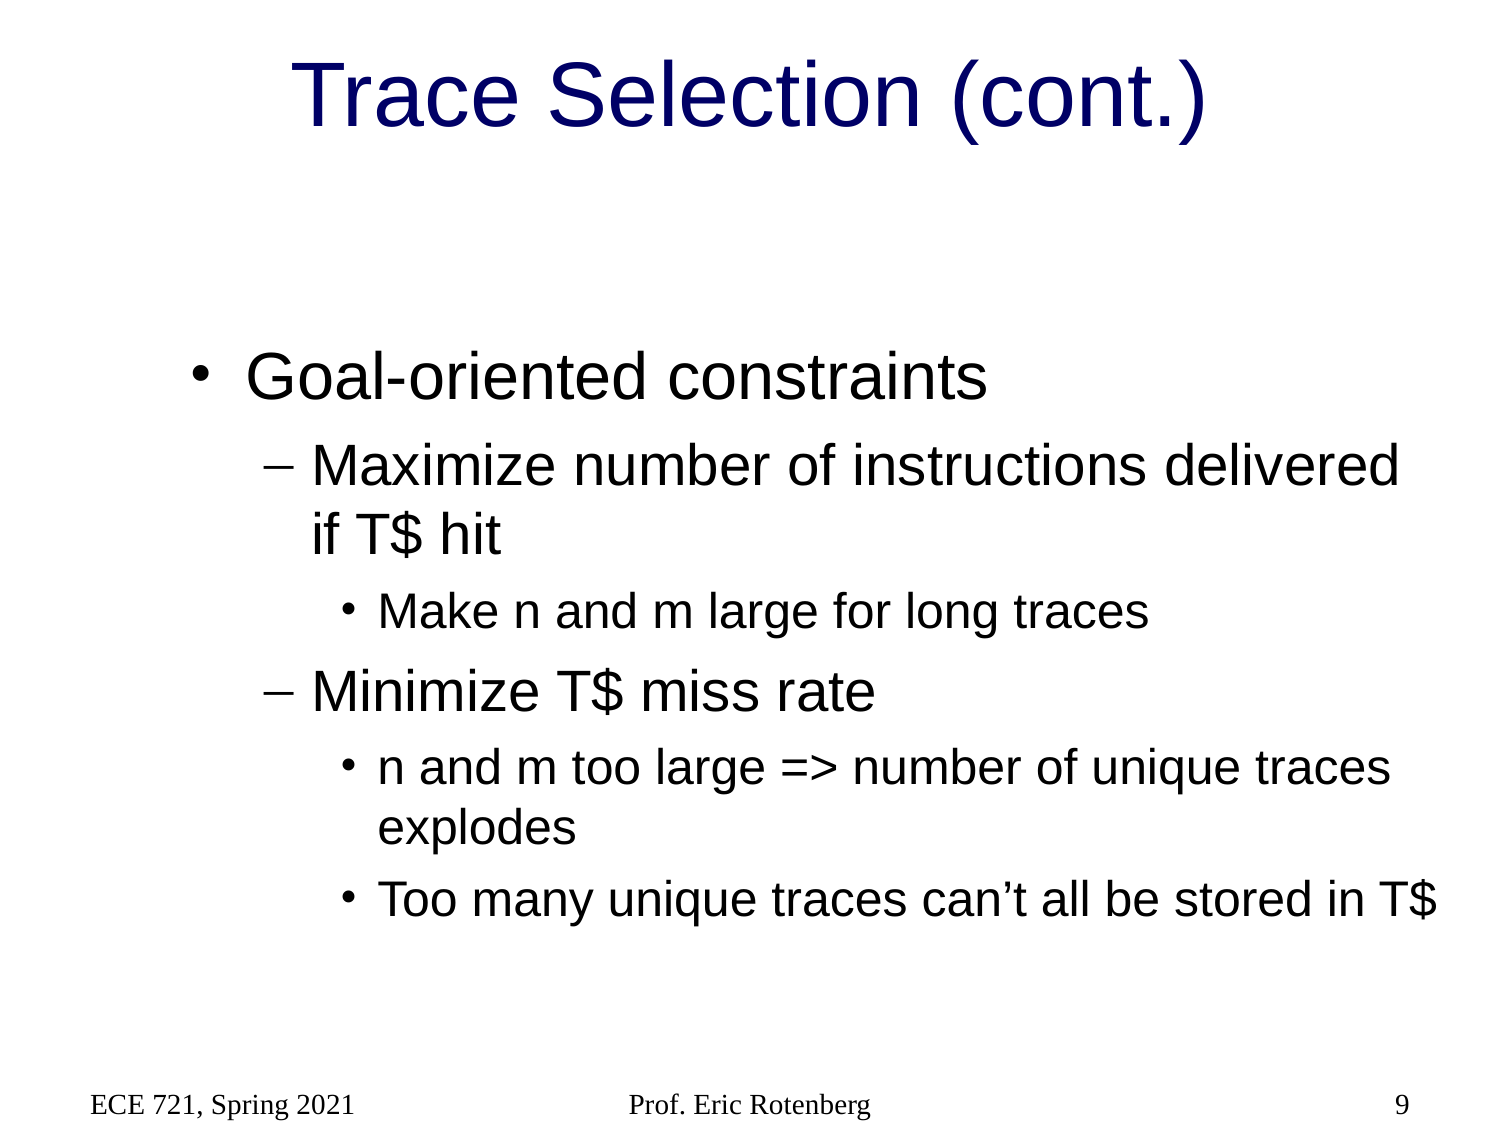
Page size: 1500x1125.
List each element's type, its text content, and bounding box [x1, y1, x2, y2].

title Trace Selection (cont.) [0, 26, 1500, 153]
slide_number 9 [1074, 1072, 1425, 1125]
footer Prof. Eric Rotenberg [512, 1072, 988, 1125]
slide_number ECE 721, Spring 2021 [75, 1072, 425, 1125]
list Goal-oriented constraints Maximize number of instructions delivered if T$ hit Make n and m large for long traces Minimize T$ miss rate n and m too large => number of unique traces explodes Too many unique traces can’t all be stored in T$ [174, 324, 1462, 1031]
